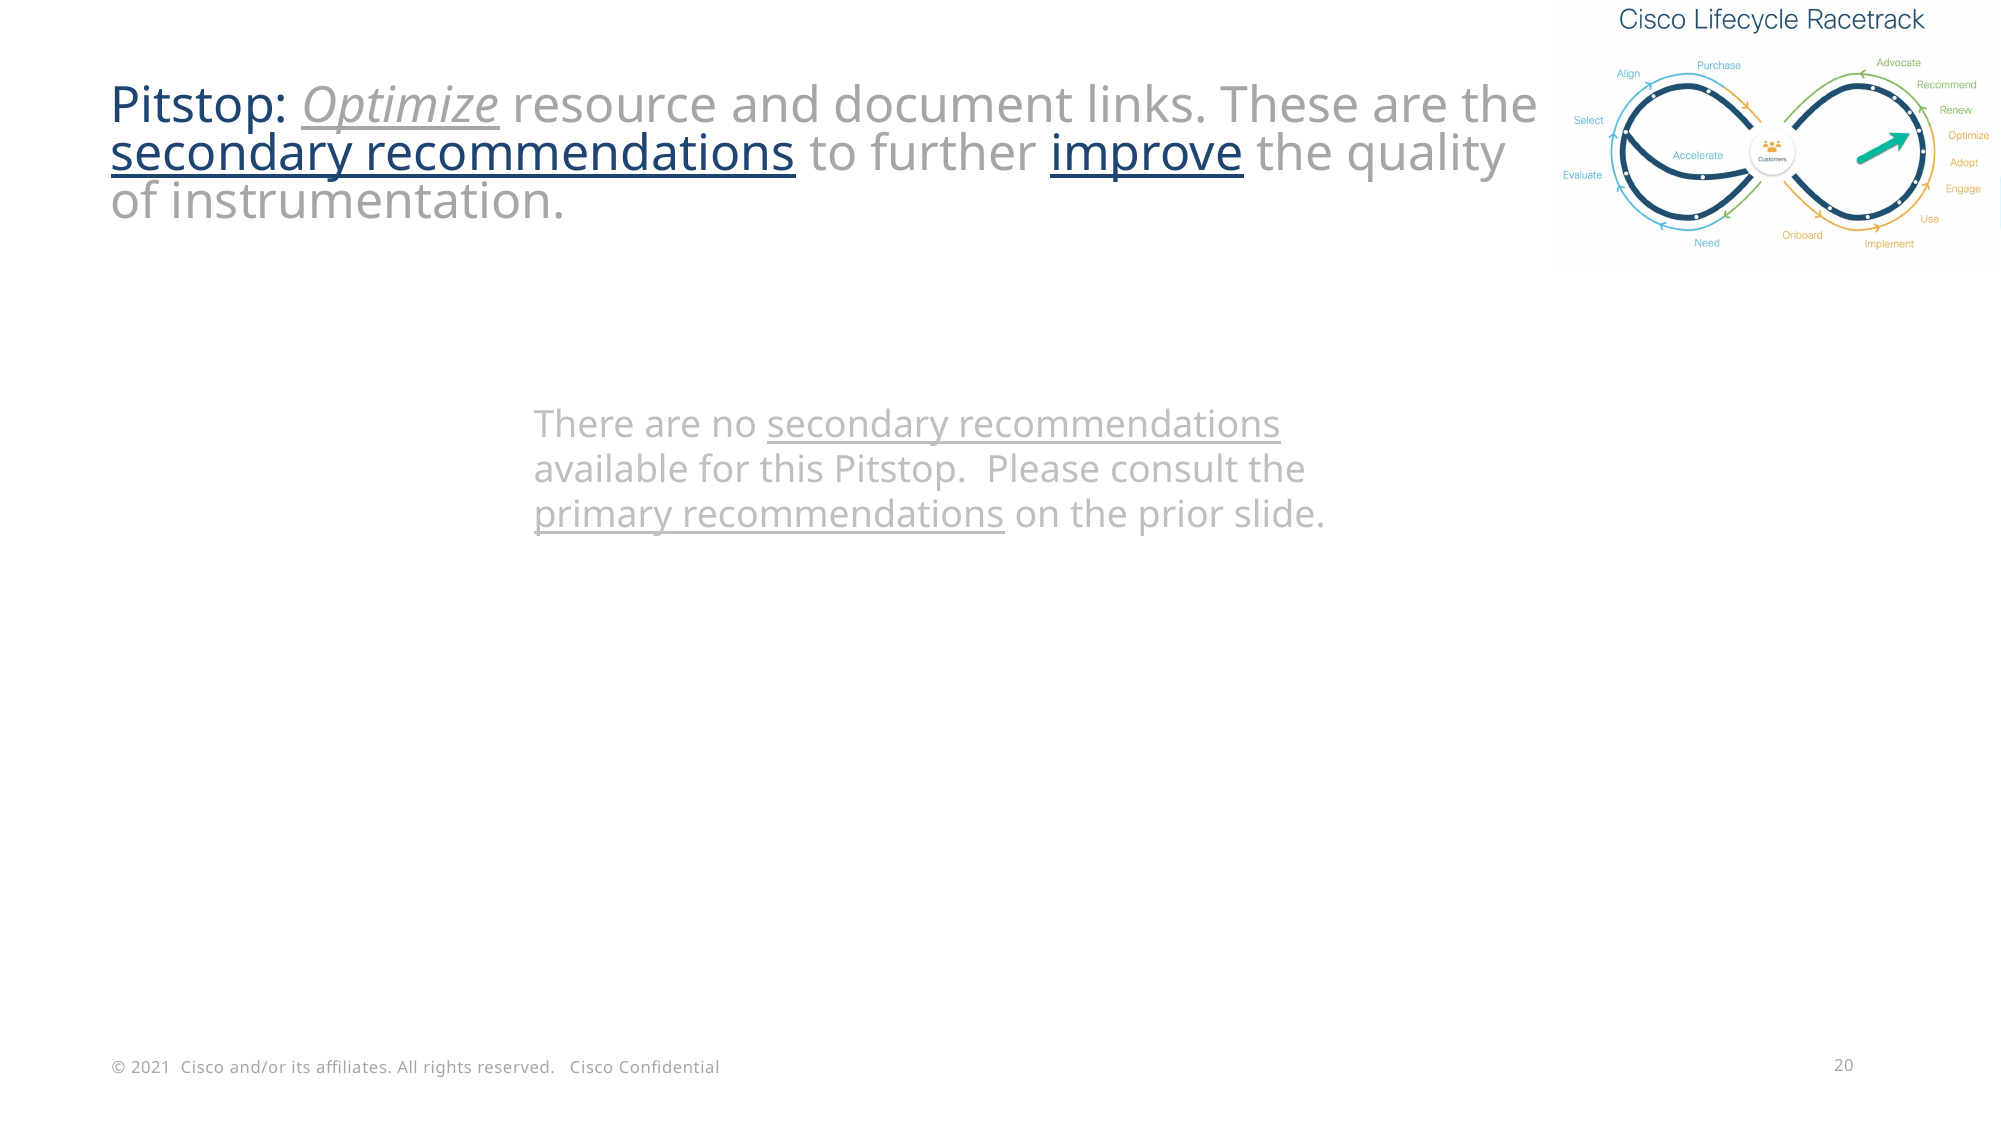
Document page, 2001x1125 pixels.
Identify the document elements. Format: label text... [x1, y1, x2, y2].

title Pitstop: Optimize resource and document links. These are the secondary recommendations to further improve the quality of instrumentation. [95, 74, 1546, 238]
picture [1551, 0, 2001, 266]
text_box There are no secondary recommendations available for this Pitstop. Please consult the primary recommendations on the prior slide. [518, 392, 1362, 543]
